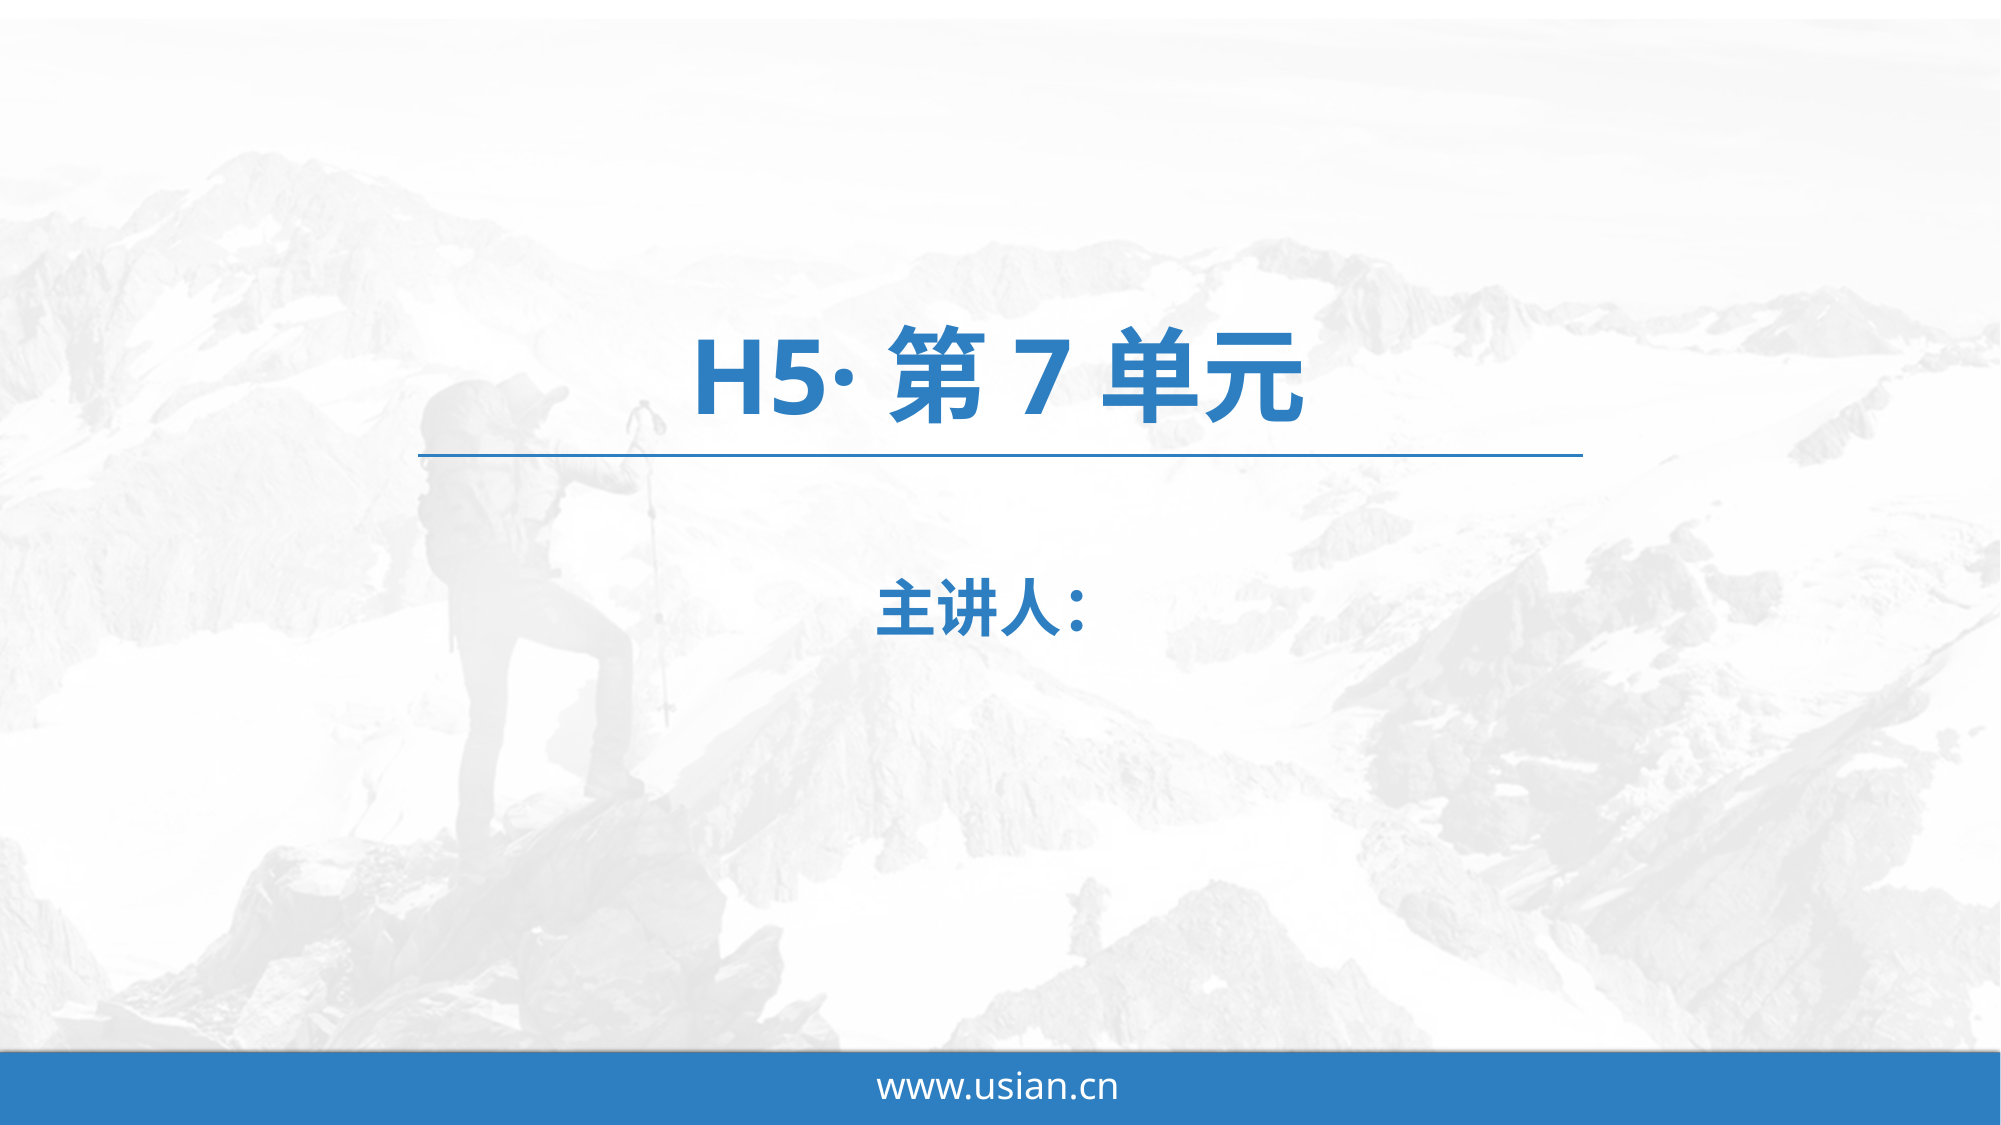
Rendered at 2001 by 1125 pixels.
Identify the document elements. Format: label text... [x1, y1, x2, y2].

picture [0, 0, 2001, 1125]
text_box 主讲人： [390, 561, 1608, 652]
text_box H5·第7单元 [389, 303, 1607, 444]
